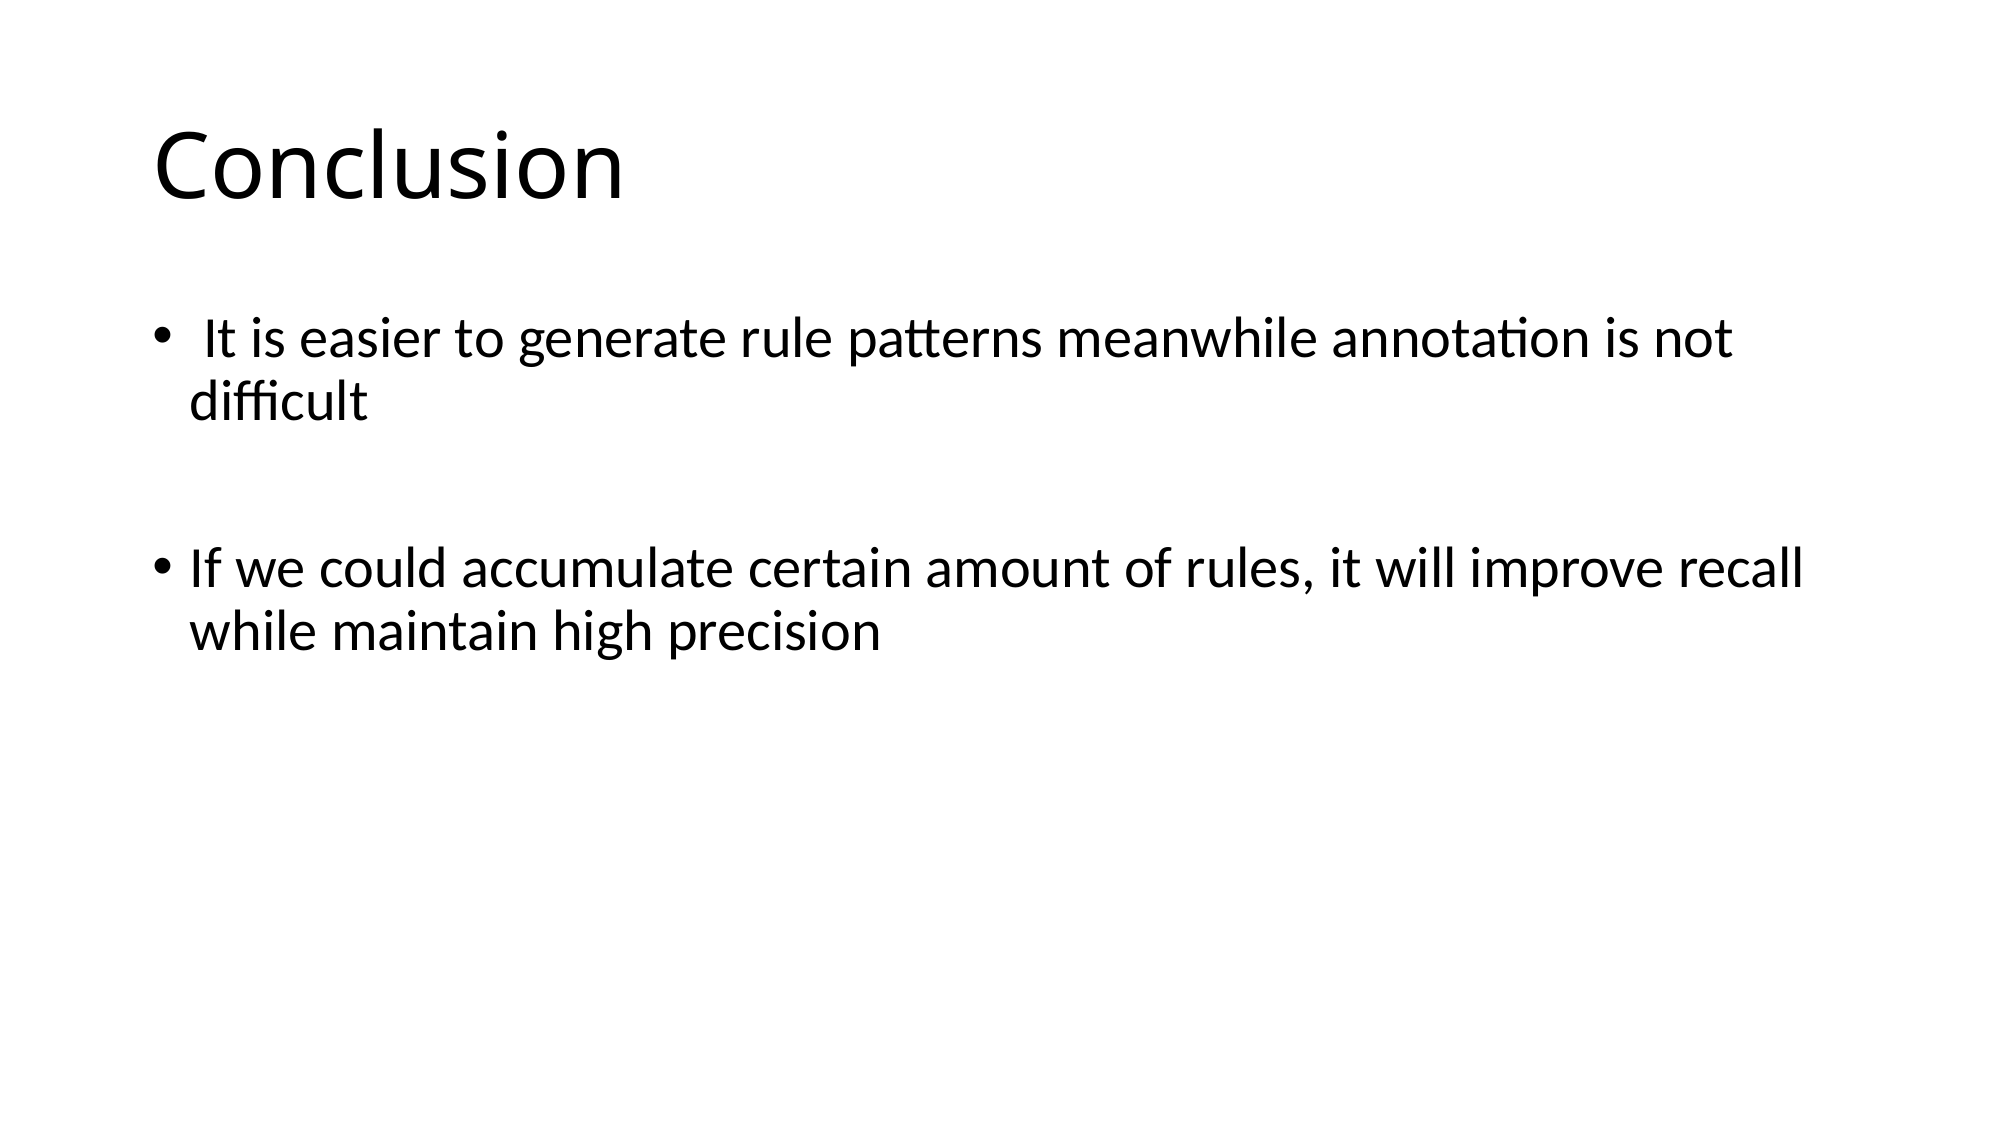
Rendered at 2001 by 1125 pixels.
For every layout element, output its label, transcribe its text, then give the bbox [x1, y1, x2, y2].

list It is easier to generate rule patterns meanwhile annotation is not difficult If we could accumulate certain amount of rules, it will improve recall while maintain high precision [137, 299, 1863, 1014]
title Conclusion [137, 59, 1863, 278]
